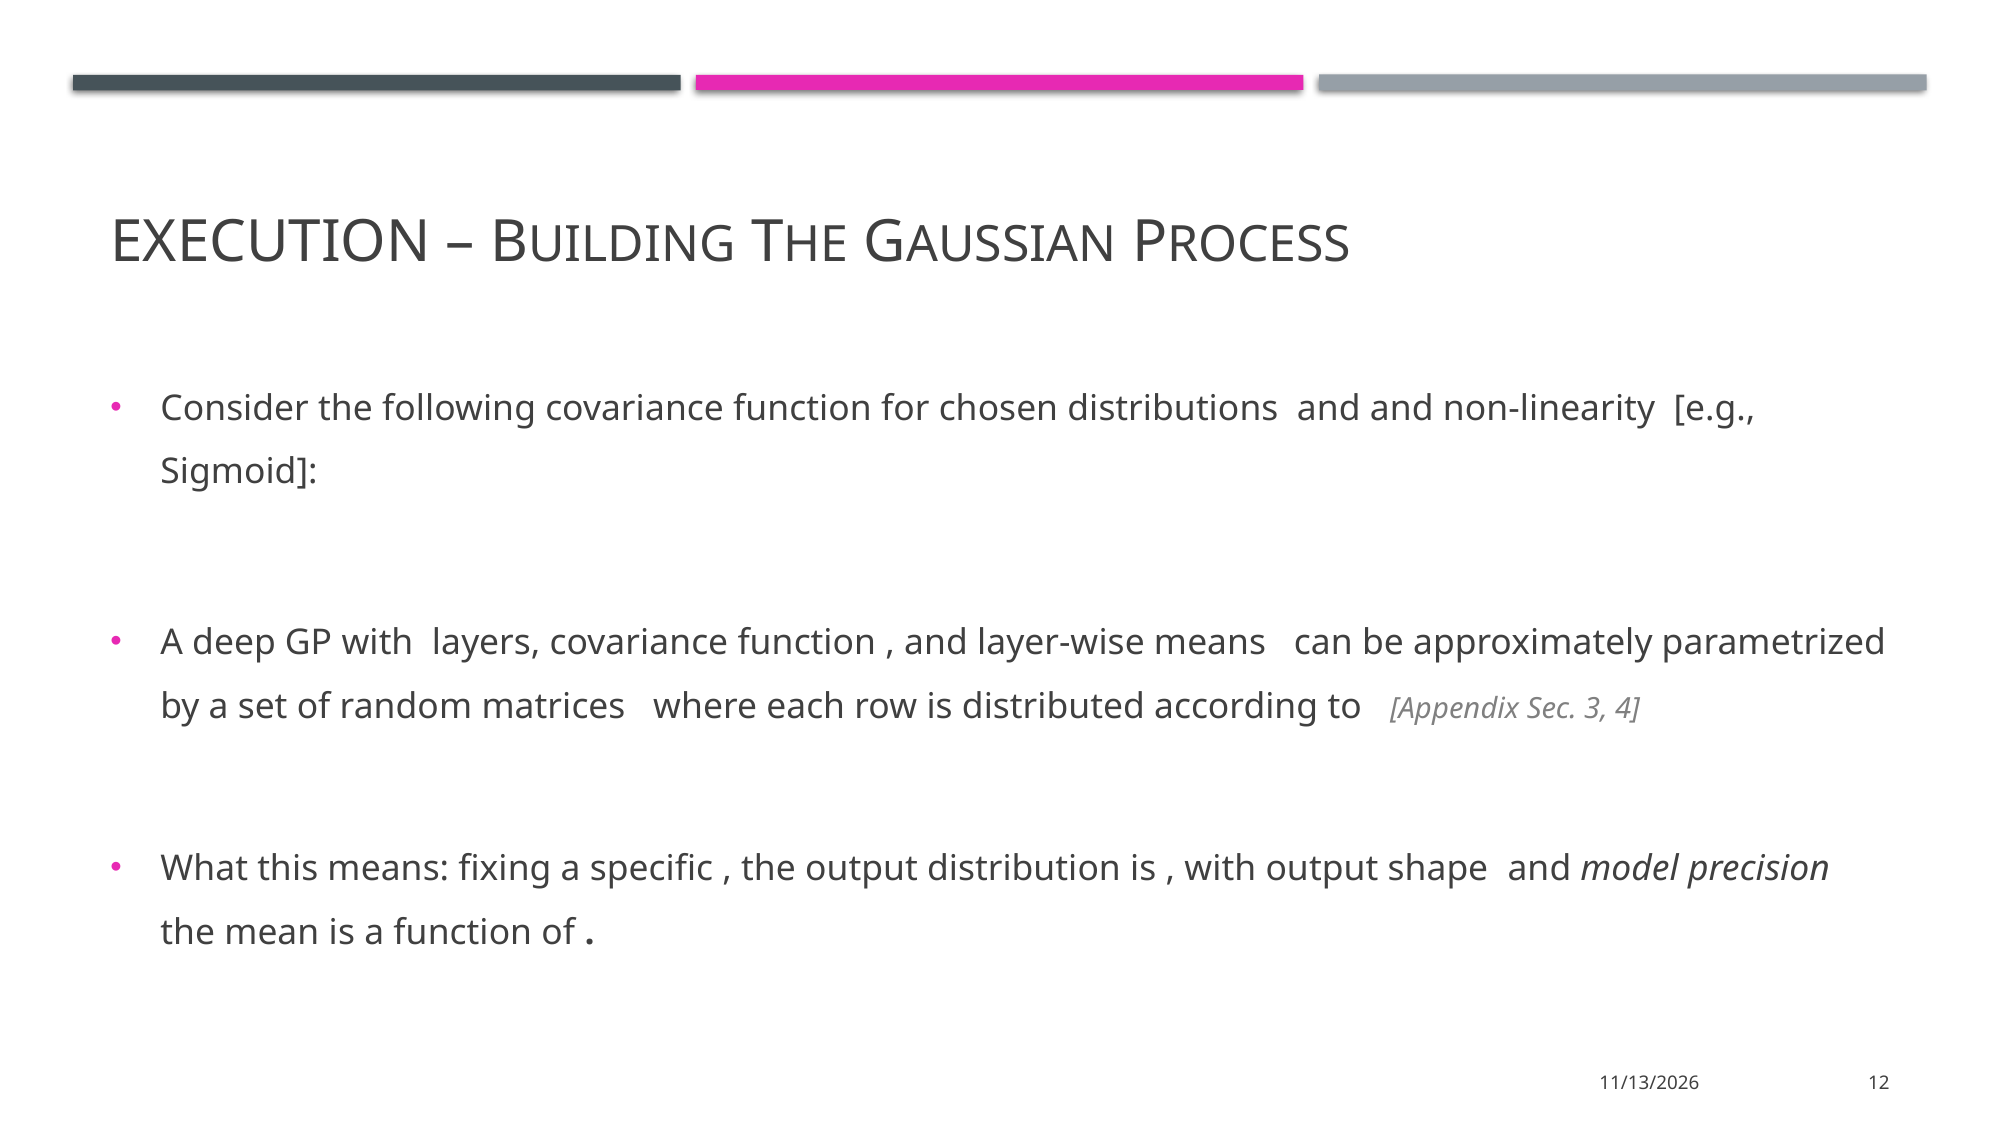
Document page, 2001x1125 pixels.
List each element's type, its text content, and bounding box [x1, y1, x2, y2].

title Execution – Building the Gaussian process [95, 115, 1905, 281]
slide_number 12 [1732, 1053, 1905, 1114]
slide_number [1247, 1053, 1715, 1114]
